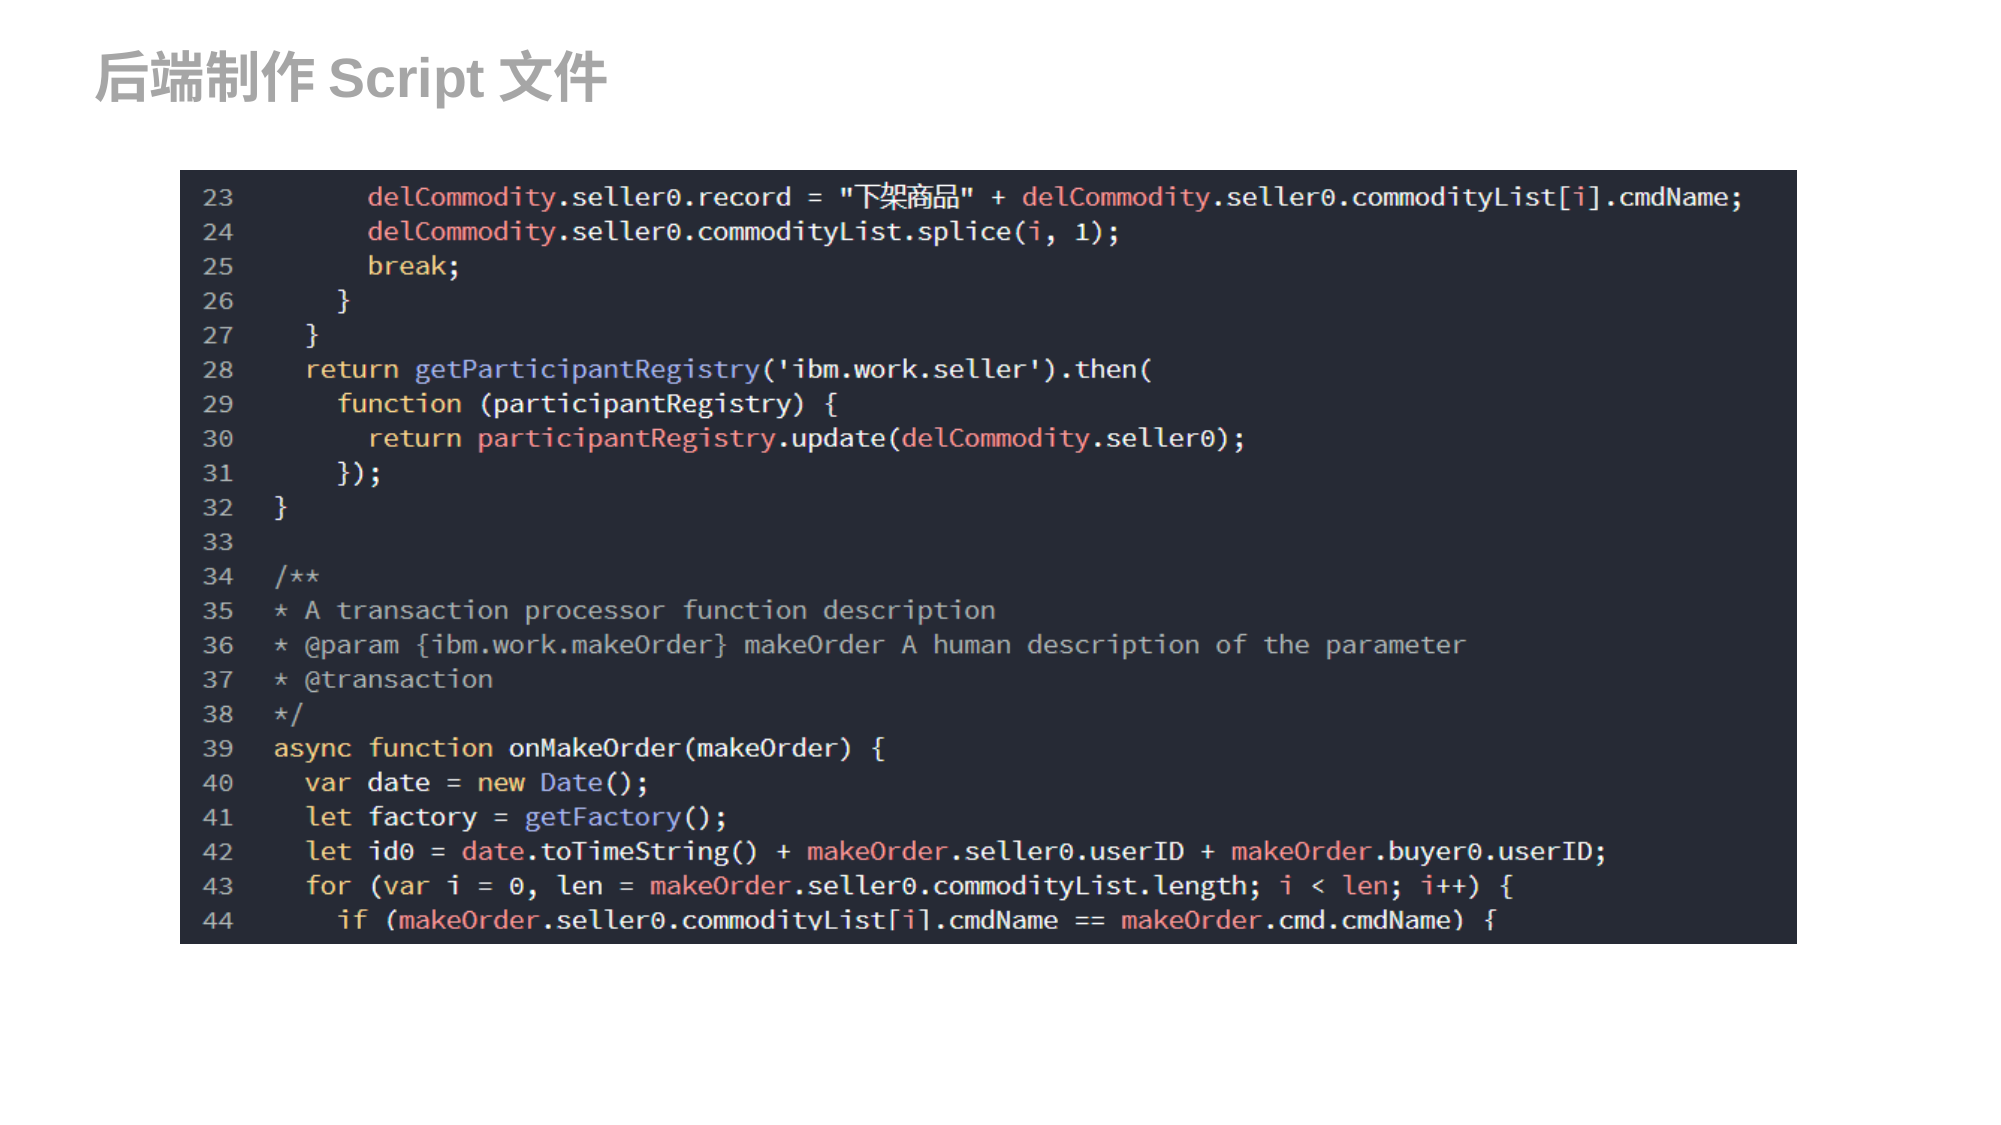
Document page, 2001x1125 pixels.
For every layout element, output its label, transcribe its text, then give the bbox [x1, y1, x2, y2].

text_box 后端制作Script文件 [94, 41, 620, 109]
picture [180, 170, 1797, 944]
